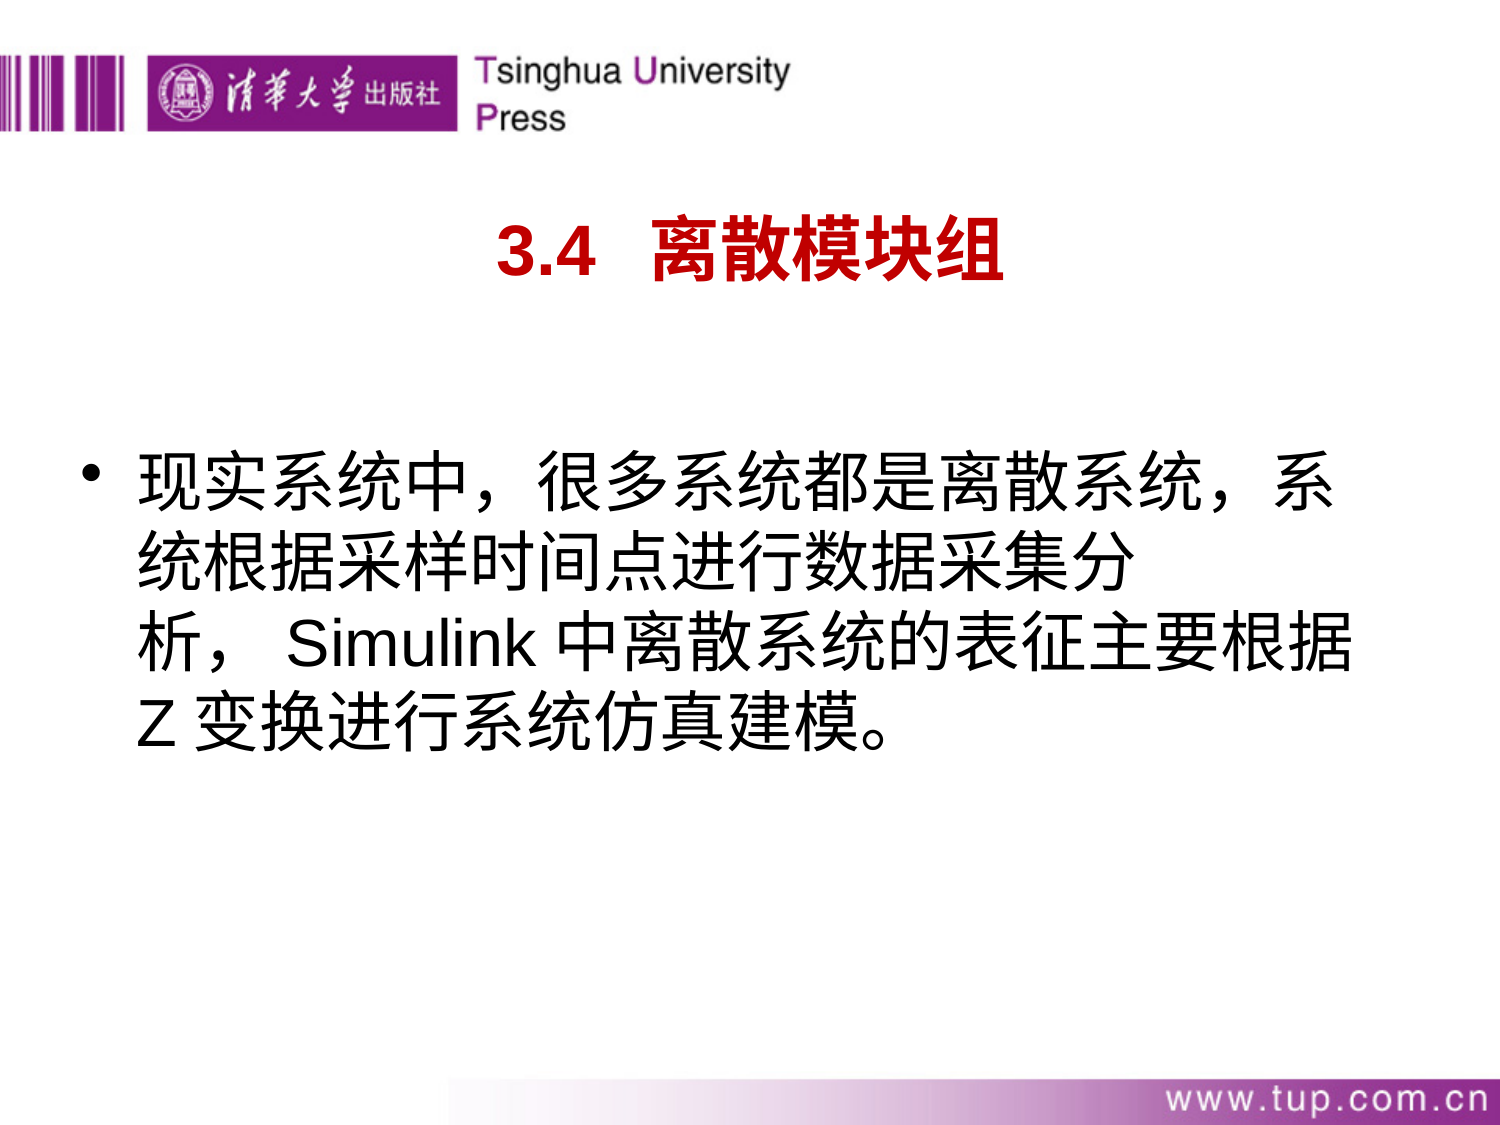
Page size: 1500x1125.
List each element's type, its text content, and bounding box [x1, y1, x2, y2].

list 现实系统中，很多系统都是离散系统，系统根据采样时间点进行数据采集分析，Simulink中离散系统的表征主要根据Z变换进行系统仿真建模。 [64, 432, 1416, 888]
picture [0, 1059, 1500, 1125]
picture [0, 34, 1500, 149]
title 3.4 离散模块组 [76, 196, 1427, 385]
